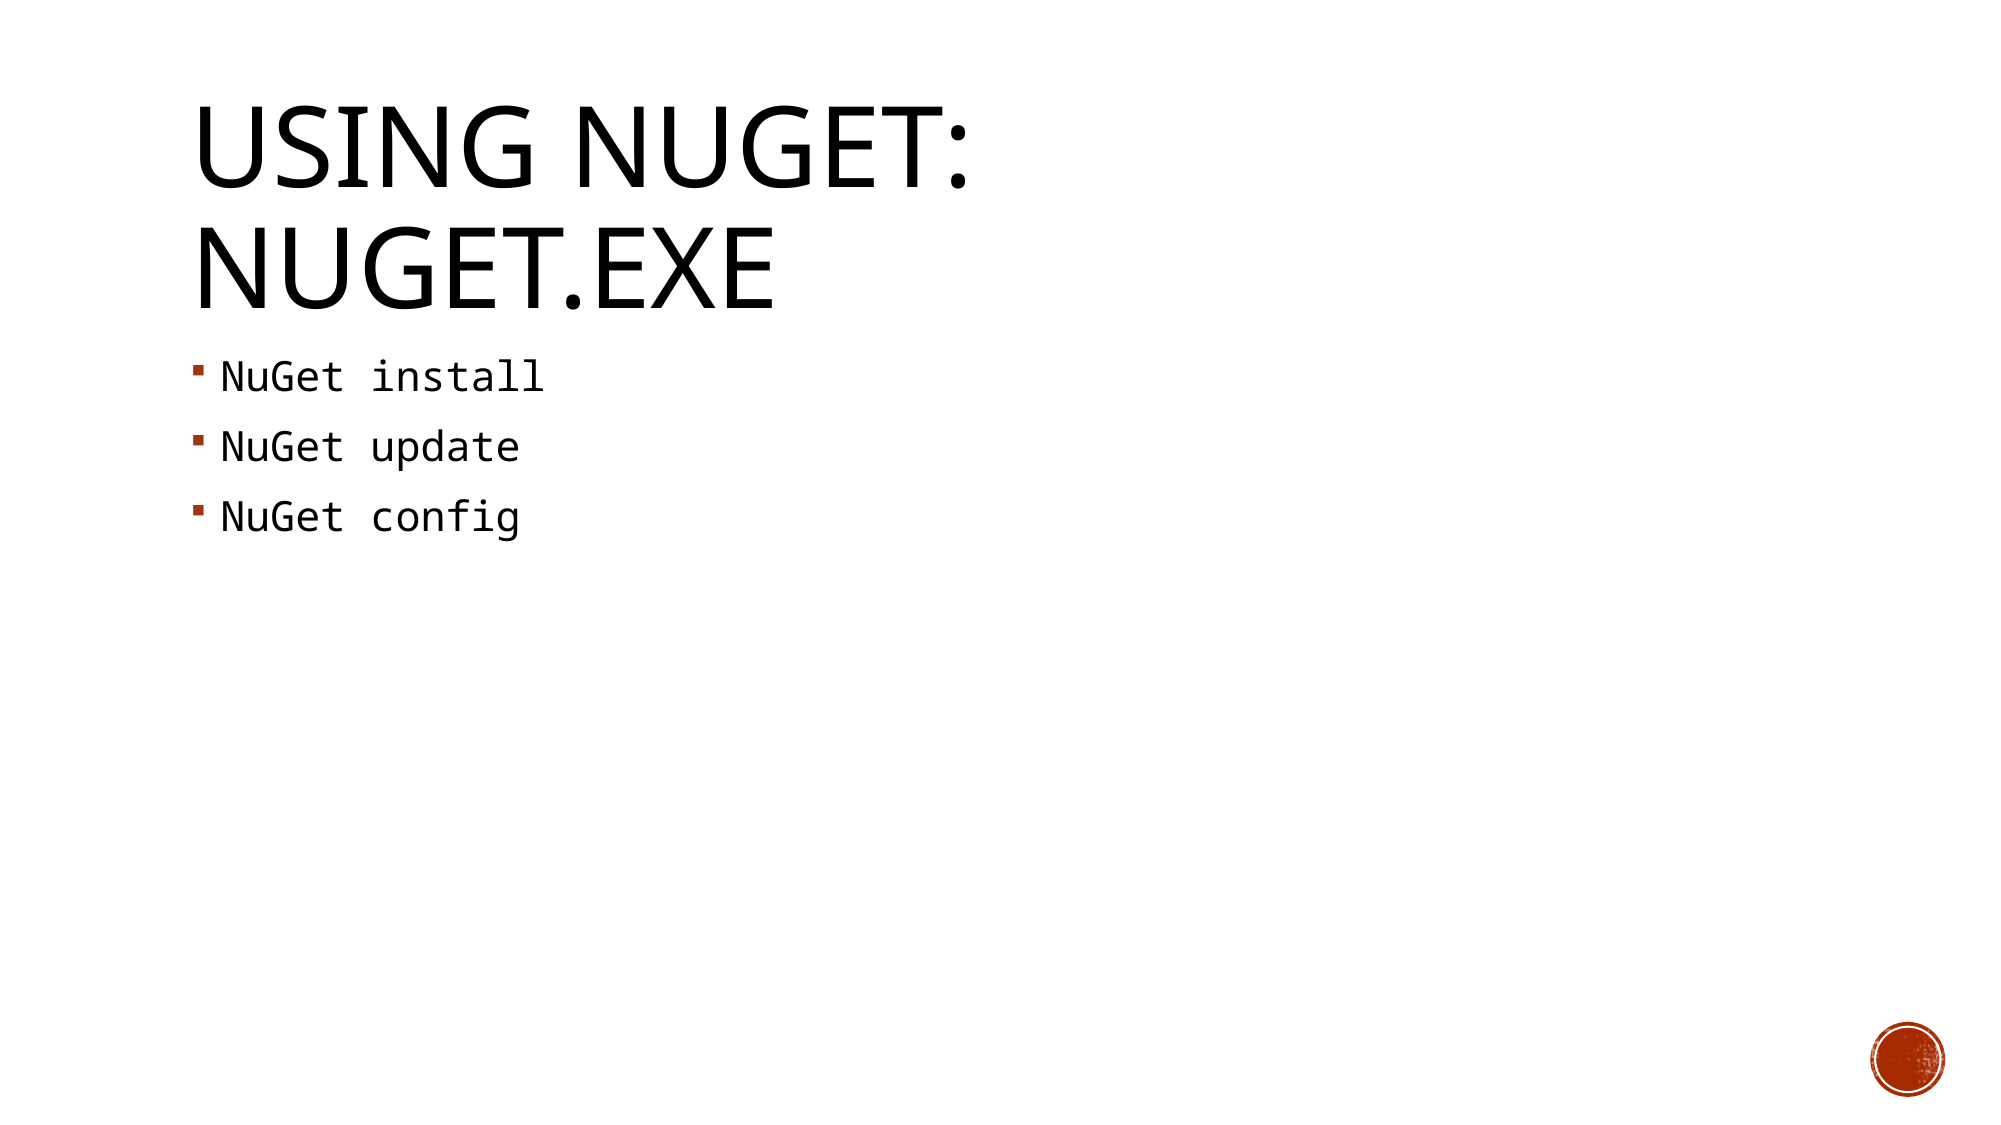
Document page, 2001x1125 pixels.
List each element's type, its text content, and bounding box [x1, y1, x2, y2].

title Using nuget: NuGet.exe [175, 79, 1826, 344]
list NuGet install NuGet update NuGet config [175, 348, 1826, 1013]
